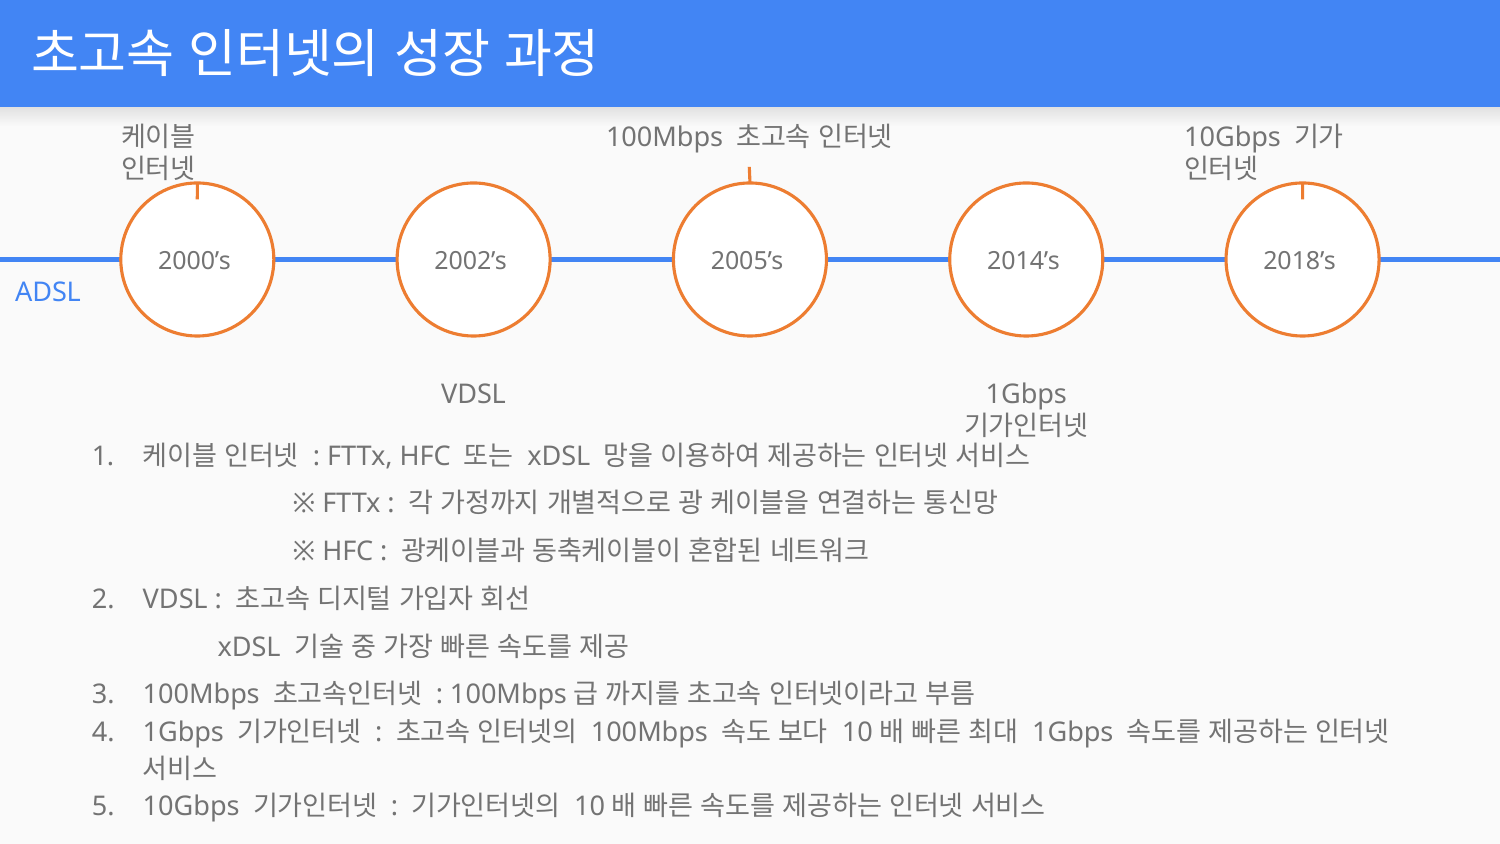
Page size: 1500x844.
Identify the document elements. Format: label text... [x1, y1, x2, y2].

title 초고속 인터넷의 성장 과정 [16, 2, 1464, 102]
text_box 케이블 인터넷 : FTTx, HFC 또는 xDSL 망을 이용하여 제공하는 인터넷 서비스 ※ FTTx : 각 가정까지 개별적으로 광 케이블을 연결하는 통신망 ※ HFC : 광케이블과 동축케이블이 혼합된 네트워크 VDSL : 초고속 디지털 가입자 회선 xDSL 기술 중 가장 빠른 속도를 제공 100Mbps 초고속인터넷 : 100Mbps급 까지를 초고속 인터넷이라고 부름 1Gbps 기가인터넷 : 초고속 인터넷의 100Mbps 속도 보다 10배 빠른 최대 1Gbps 속도를 제공하는 인터넷 서비스 10Gbps 기가인터넷 : 기가인터넷의 10배 빠른 속도를 제공하는 인터넷 서비스 [52, 433, 1464, 837]
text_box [0, 104, 1500, 425]
